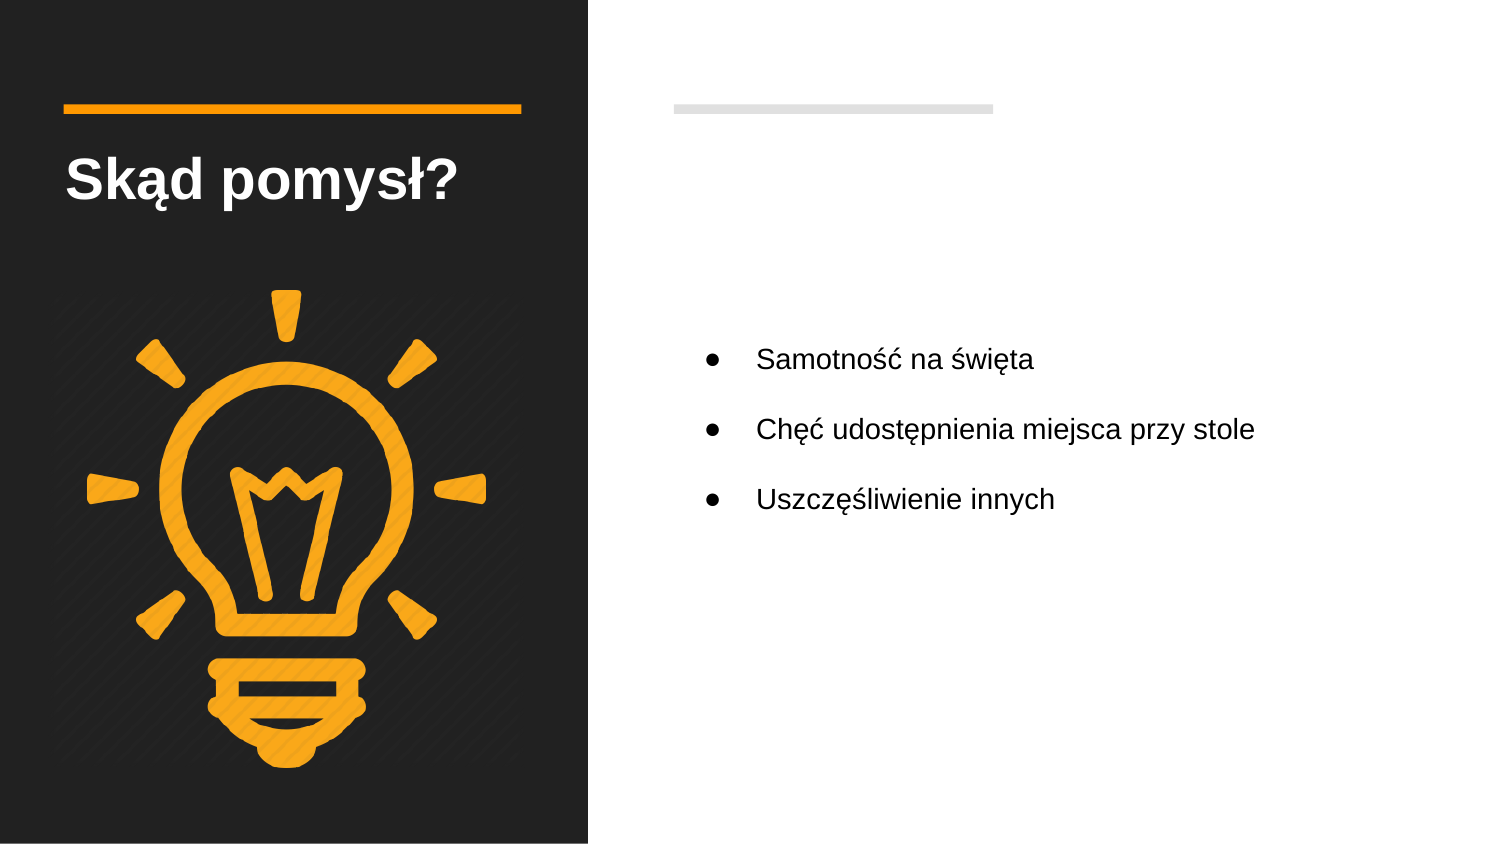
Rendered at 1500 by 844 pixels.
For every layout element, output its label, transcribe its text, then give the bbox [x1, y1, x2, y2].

title Skąd pomysł? [50, 126, 521, 289]
text_box Samotność na święta Chęć udostępnienia miejsca przy stole Uszczęśliwienie innych [666, 290, 1432, 844]
picture [47, 290, 525, 768]
